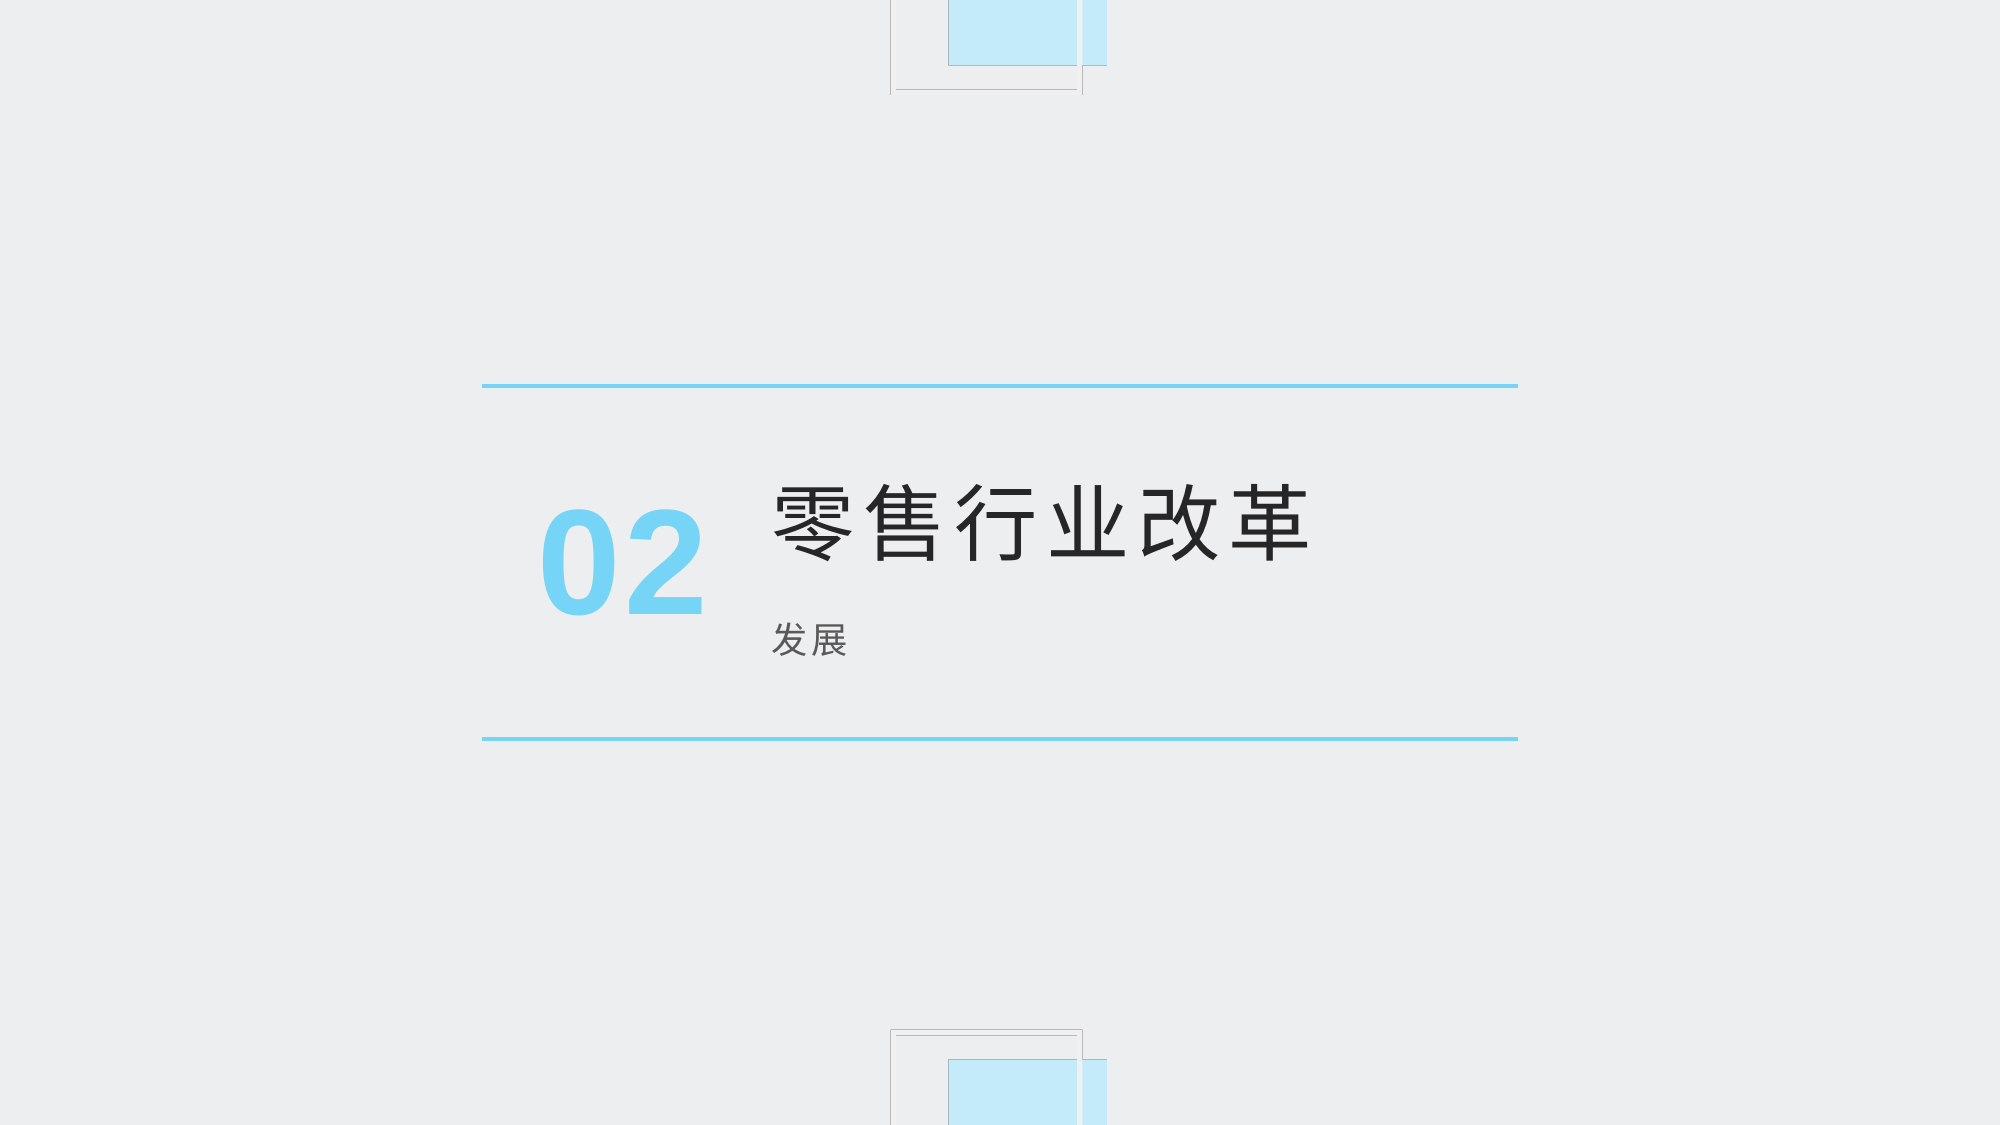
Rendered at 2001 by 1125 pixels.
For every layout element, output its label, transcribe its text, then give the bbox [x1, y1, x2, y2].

subtitle 发展 [771, 611, 1516, 665]
title 零售行业改革 [771, 441, 1516, 579]
picture [666, 0, 1334, 188]
picture [666, 937, 1334, 1125]
text_box 02 [500, 460, 745, 665]
